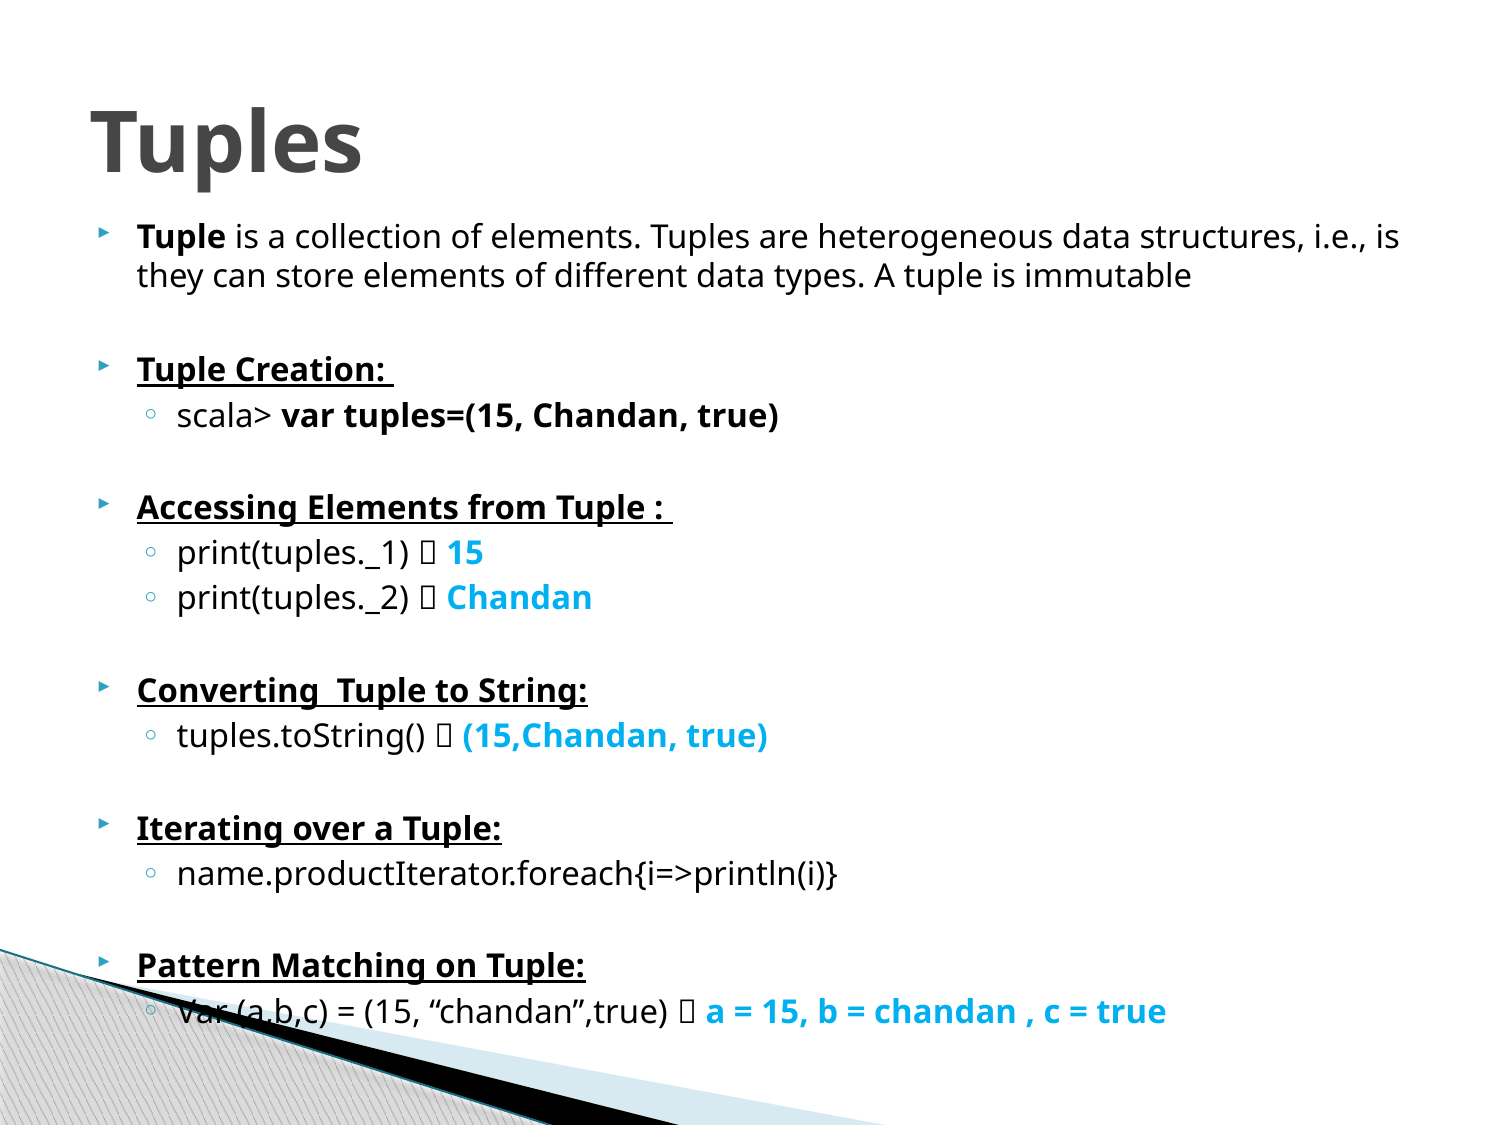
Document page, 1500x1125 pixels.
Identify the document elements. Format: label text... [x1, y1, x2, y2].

title Tuples [75, 45, 1425, 233]
list Tuple is a collection of elements. Tuples are heterogeneous data structures, i.e., is they can store elements of different data types. A tuple is immutable Tuple Creation: scala> var tuples=(15, Chandan, true) Accessing Elements from Tuple : print(tuples._1)  15 print(tuples._2)  Chandan Converting Tuple to String: tuples.toString()  (15,Chandan, true) Iterating over a Tuple: name.productIterator.foreach{i=>println(i)} Pattern Matching on Tuple: Var (a,b,c) = (15, “chandan”,true)  a = 15, b = chandan , c = true [64, 208, 1424, 1047]
